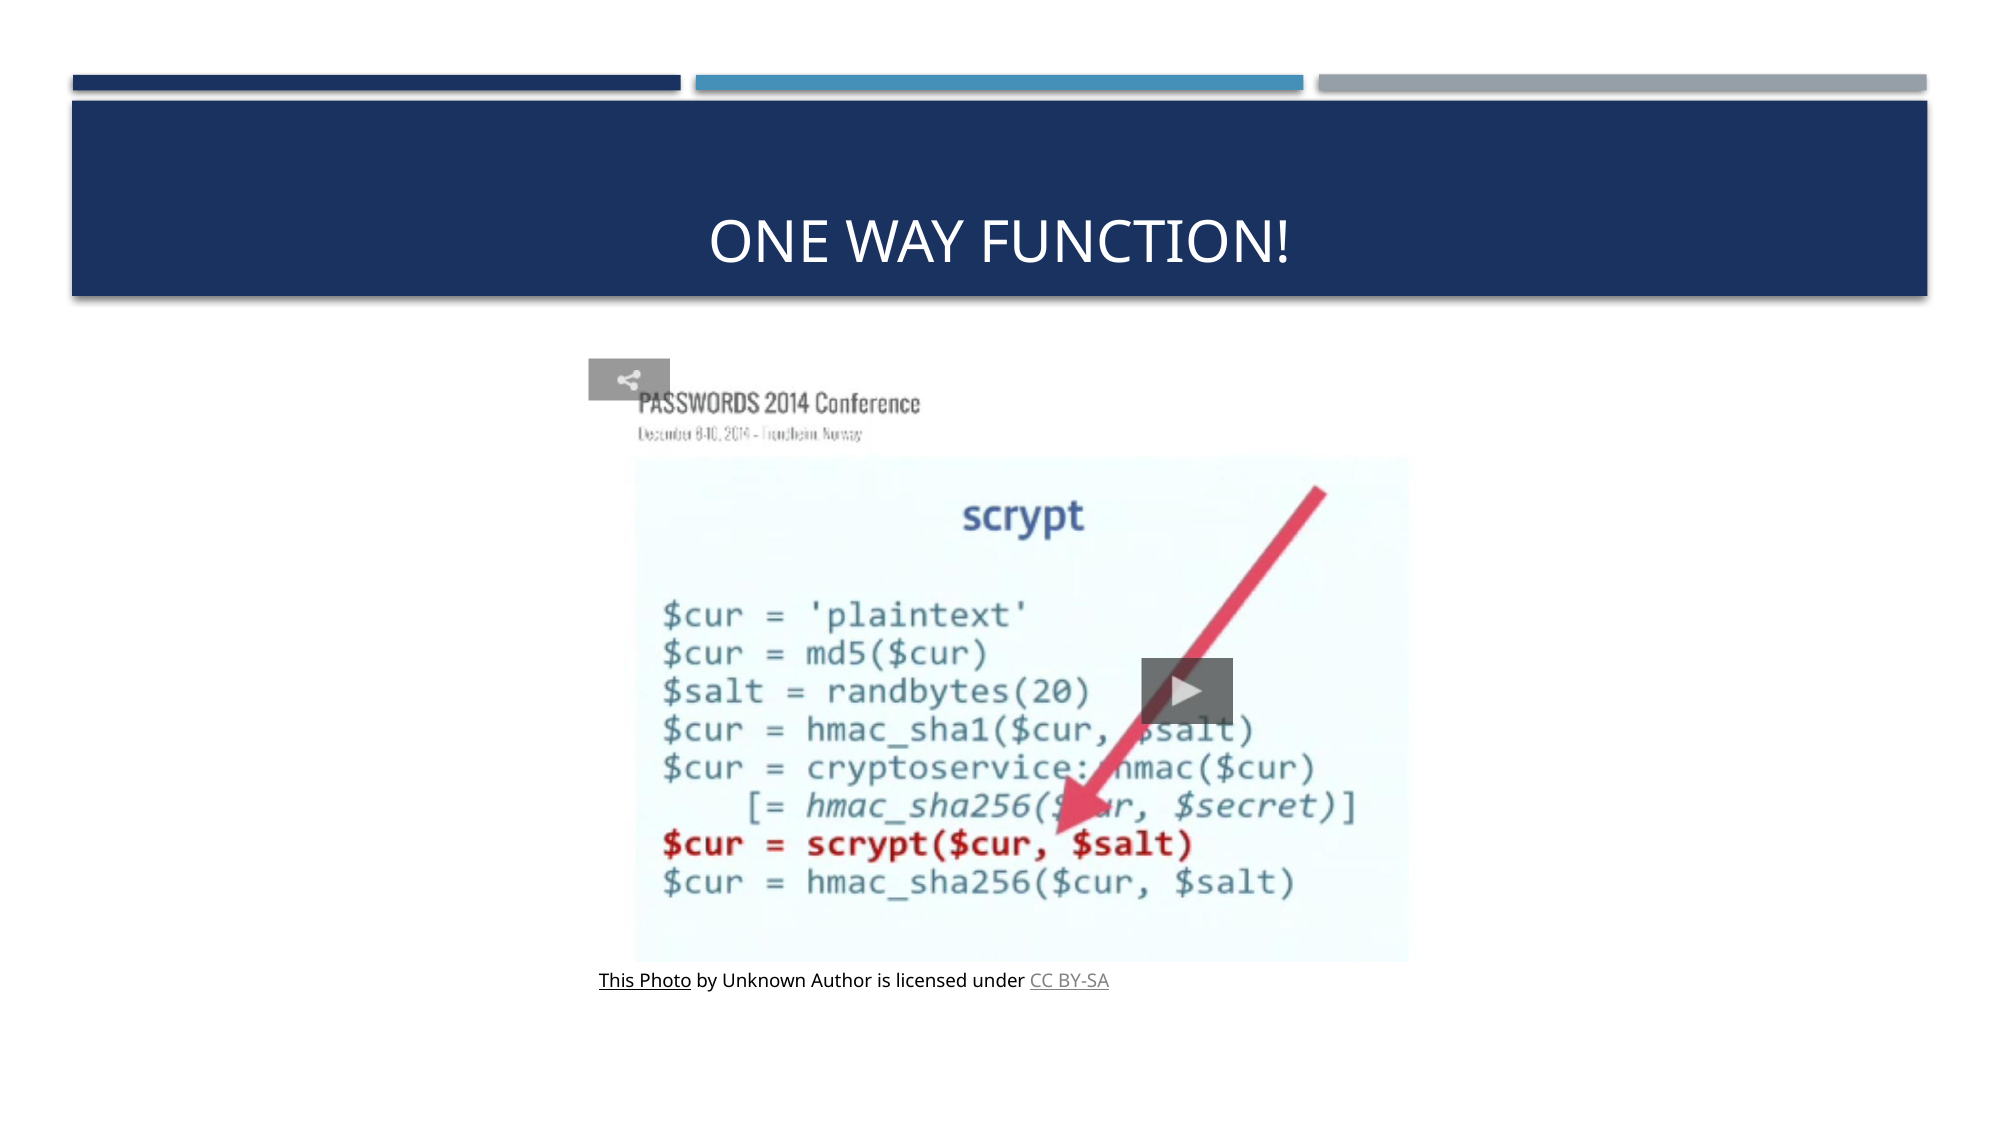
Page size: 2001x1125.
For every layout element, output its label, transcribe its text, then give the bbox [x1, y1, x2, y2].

title One way function! [95, 115, 1905, 282]
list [583, 357, 1417, 962]
text_box This Photo by Unknown Author is licensed under CC BY-SA [583, 971, 1416, 1002]
